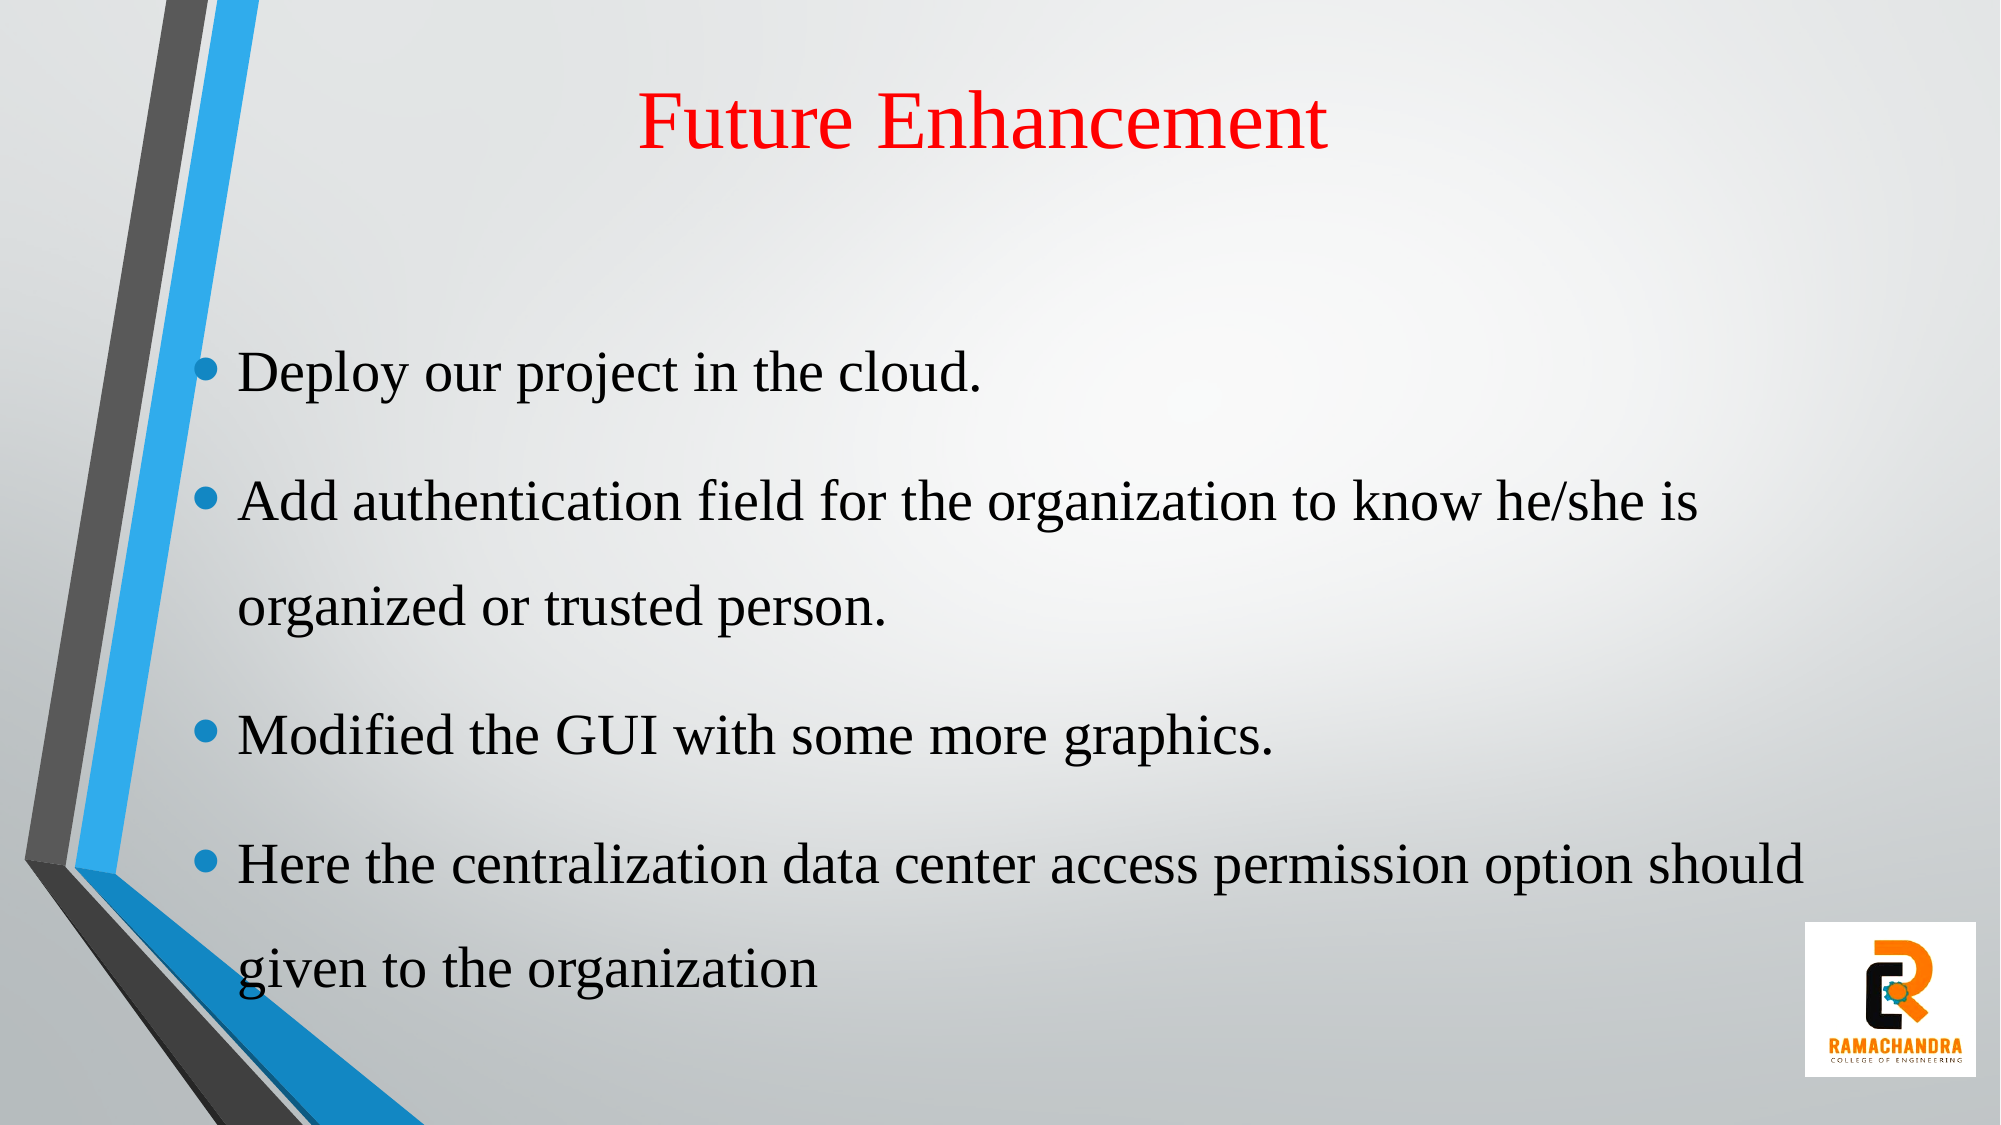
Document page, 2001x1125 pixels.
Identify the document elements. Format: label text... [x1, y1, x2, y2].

picture [1804, 921, 1977, 1077]
list Deploy our project in the cloud. Add authentication field for the organization to know he/she is organized or trusted person. Modified the GUI with some more graphics. Here the centralization data center access permission option should given to the organization [176, 254, 1887, 1044]
title Future Enhancement [161, 53, 1806, 177]
